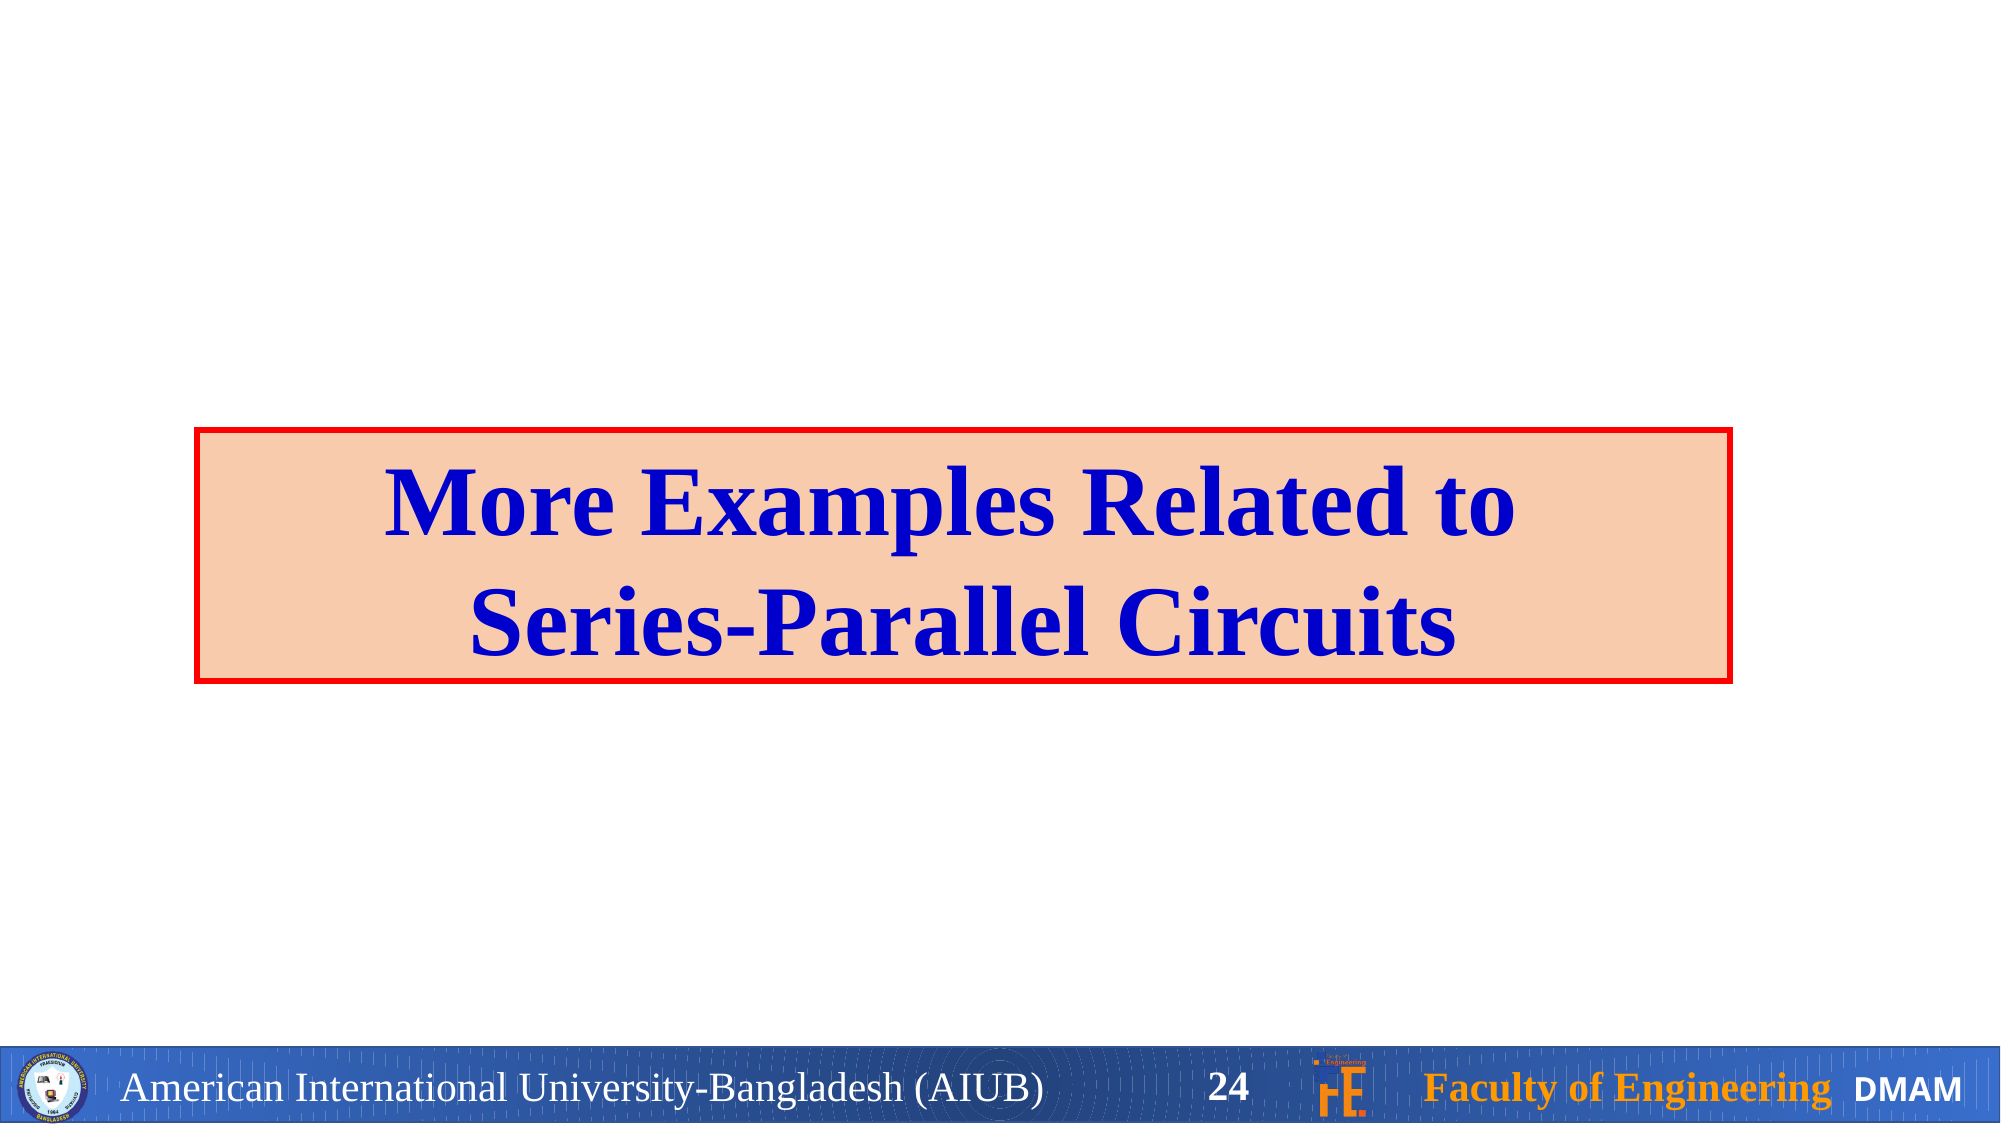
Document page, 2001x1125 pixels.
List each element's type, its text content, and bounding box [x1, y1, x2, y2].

text_box 24 [1146, 1053, 1311, 1114]
text_box More Examples Related to Series-Parallel Circuits [197, 429, 1731, 681]
picture [15, 1049, 90, 1125]
picture [1302, 1046, 1378, 1122]
